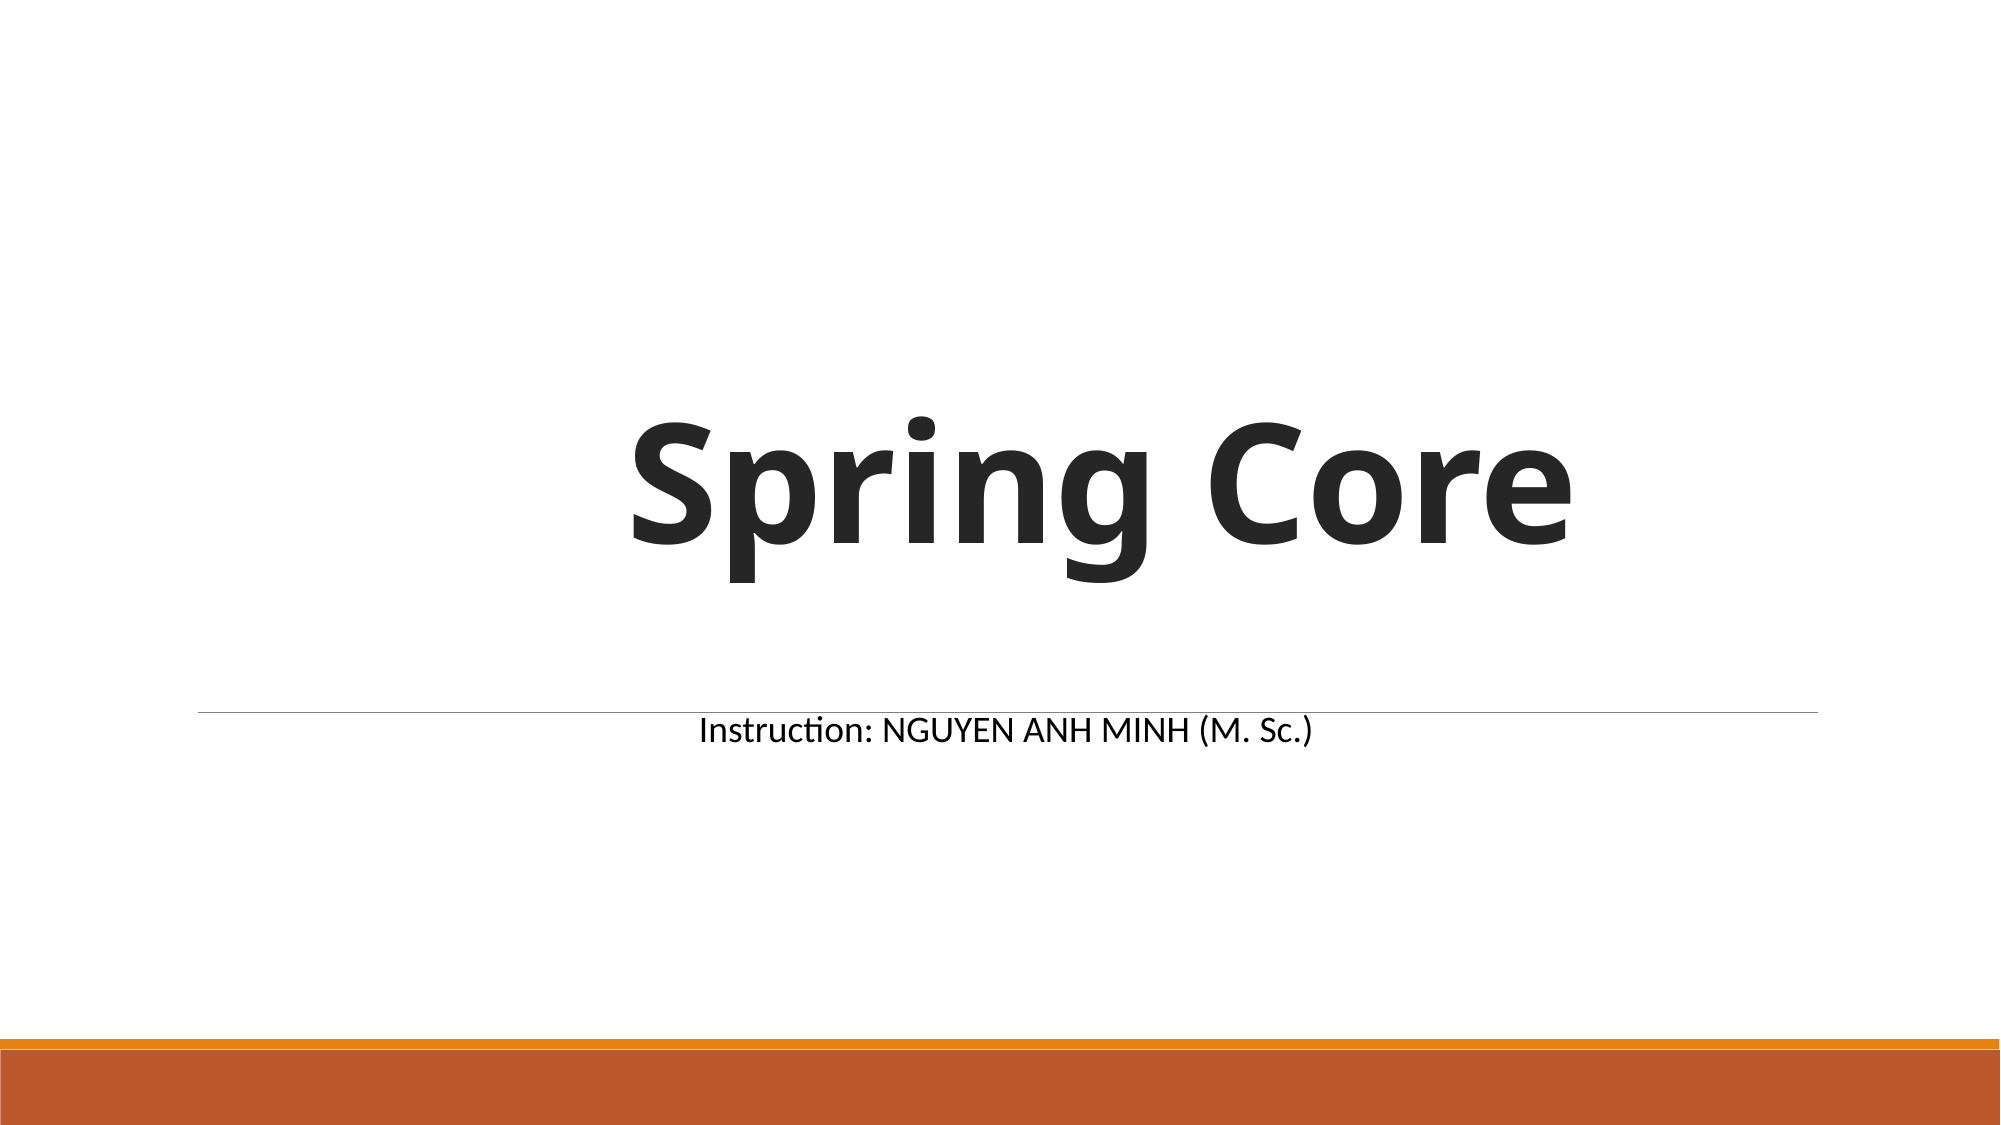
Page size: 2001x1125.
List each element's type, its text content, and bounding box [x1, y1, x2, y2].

title Spring Core [611, 392, 1645, 585]
text_box Instruction: NGUYEN ANH MINH (M. Sc.) [684, 697, 1329, 757]
